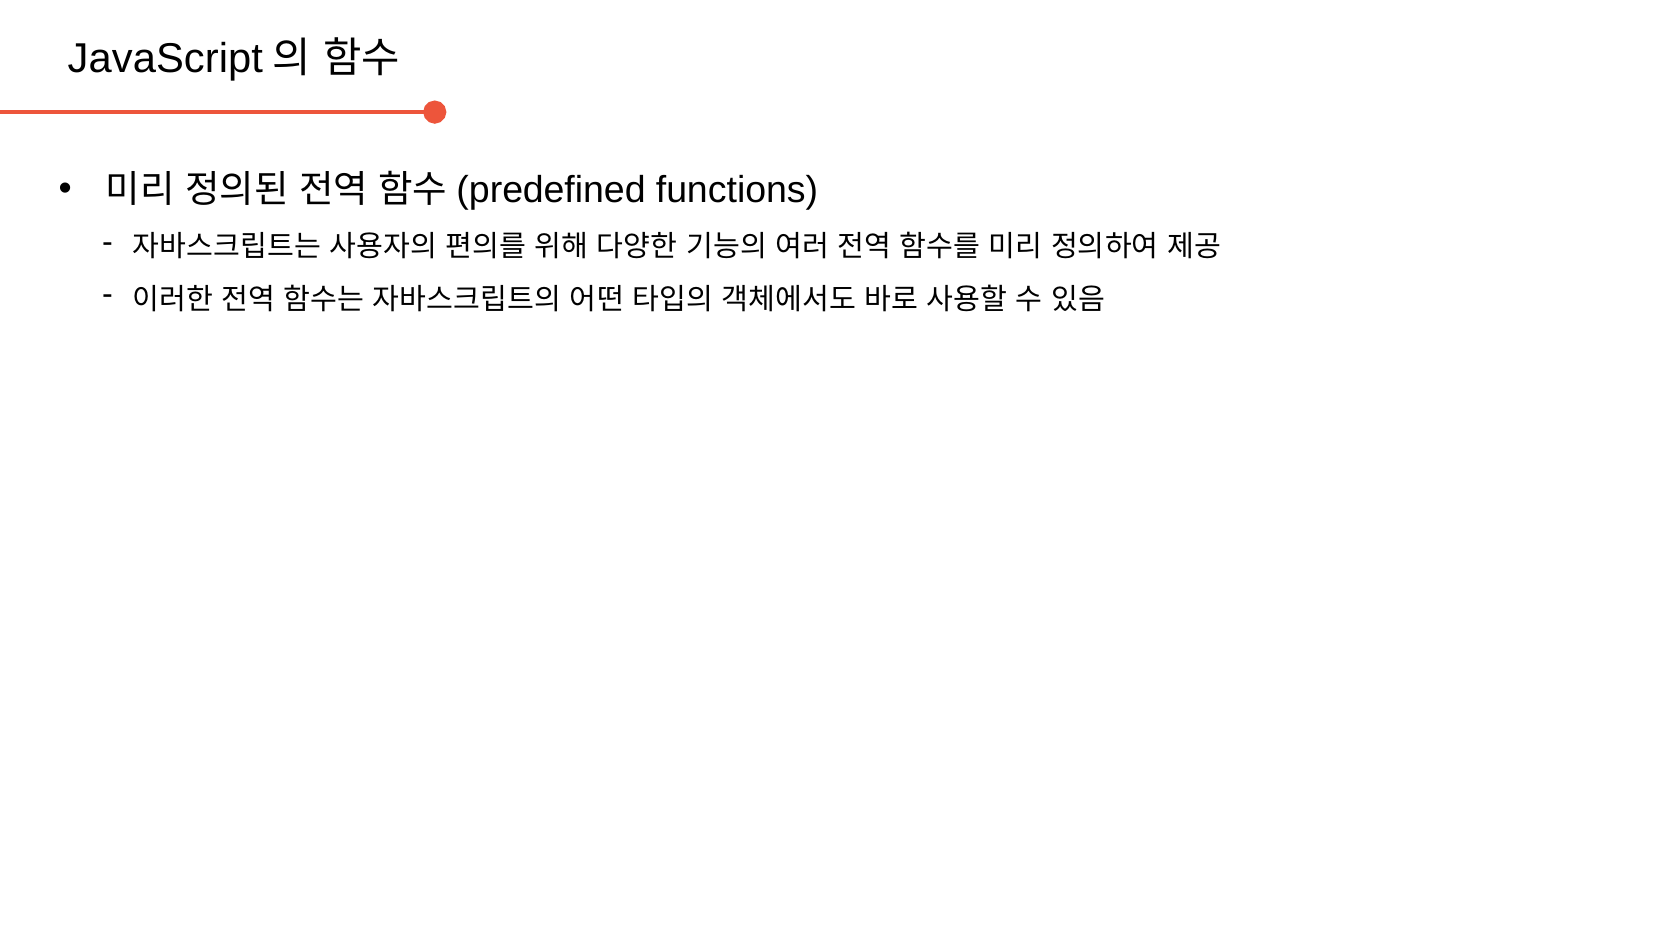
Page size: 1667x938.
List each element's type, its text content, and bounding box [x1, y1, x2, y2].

text_box 미리 정의된 전역 함수(predefined functions) 자바스크립트는 사용자의 편의를 위해 다양한 기능의 여러 전역 함수를 미리 정의하여 제공 이러한 전역 함수는 자바스크립트의 어떤 타입의 객체에서도 바로 사용할 수 있음 [43, 135, 1616, 323]
text_box JavaScript의 함수 [52, 23, 964, 88]
